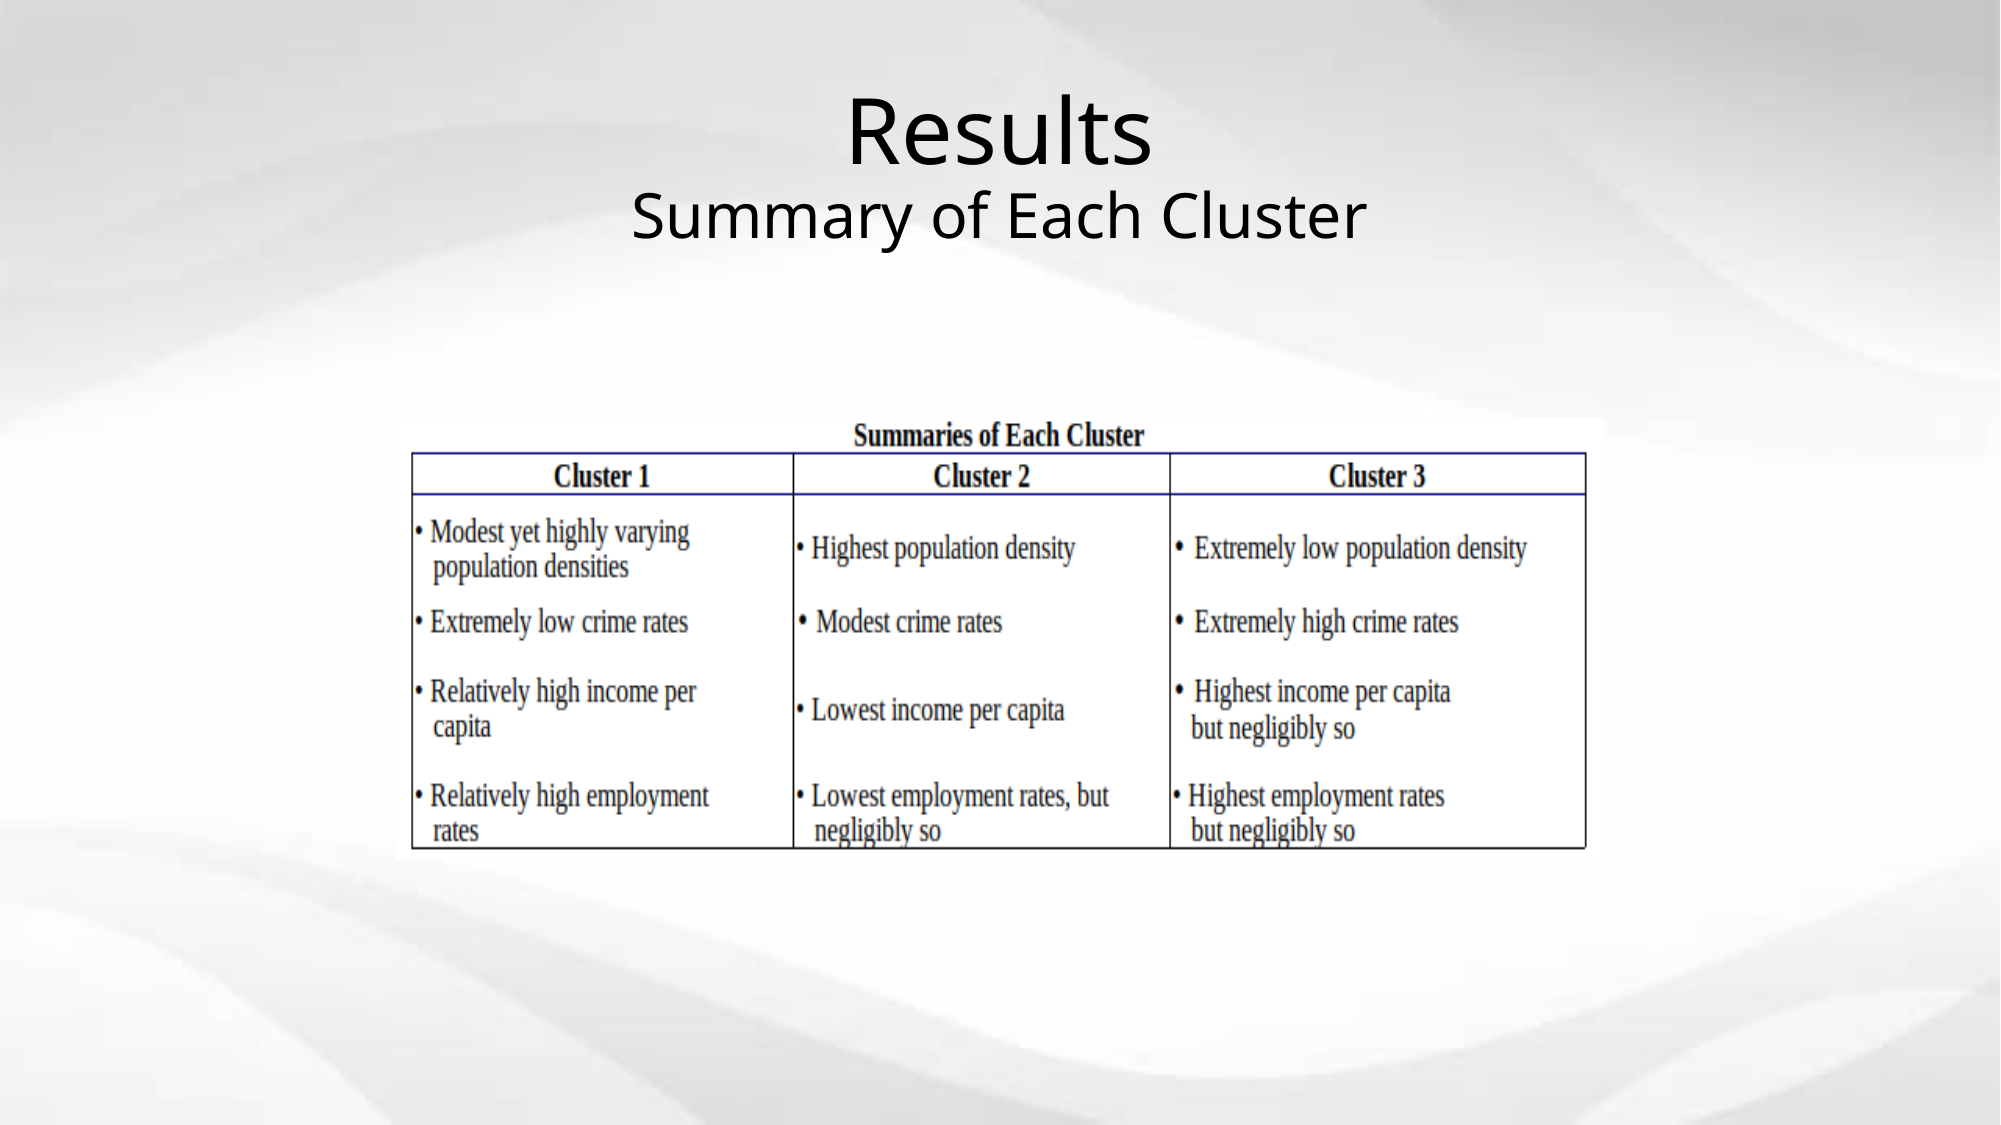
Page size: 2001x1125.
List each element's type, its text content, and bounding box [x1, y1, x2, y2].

picture [0, 0, 2001, 1125]
title Results Summary of Each Cluster [137, 59, 1863, 278]
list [395, 418, 1604, 860]
